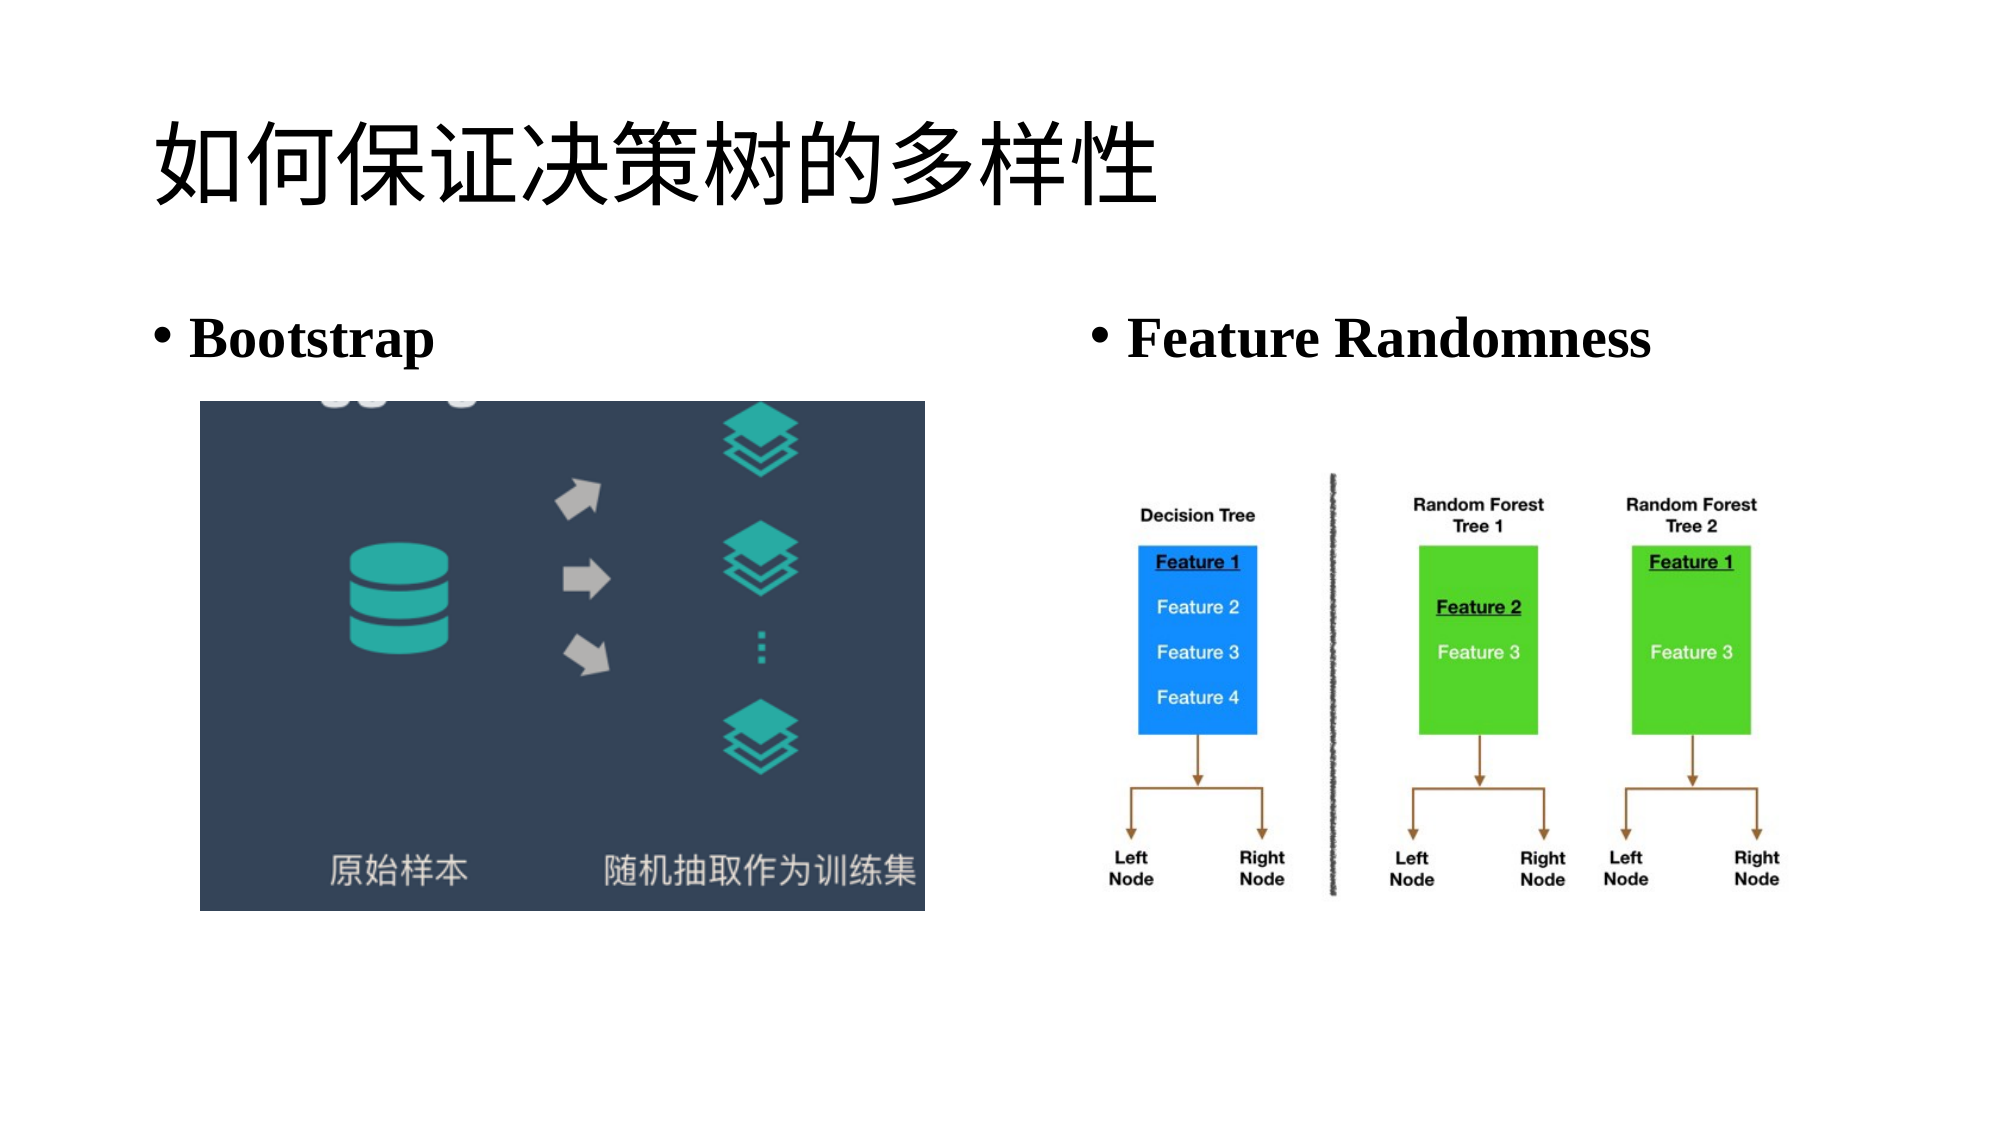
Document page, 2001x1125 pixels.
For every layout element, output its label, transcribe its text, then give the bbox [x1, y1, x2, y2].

text_box Feature Randomness [1074, 299, 1842, 425]
picture [1074, 454, 1812, 912]
picture [200, 401, 926, 911]
list Bootstrap [137, 299, 905, 1014]
title 如何保证决策树的多样性 [137, 59, 1863, 278]
